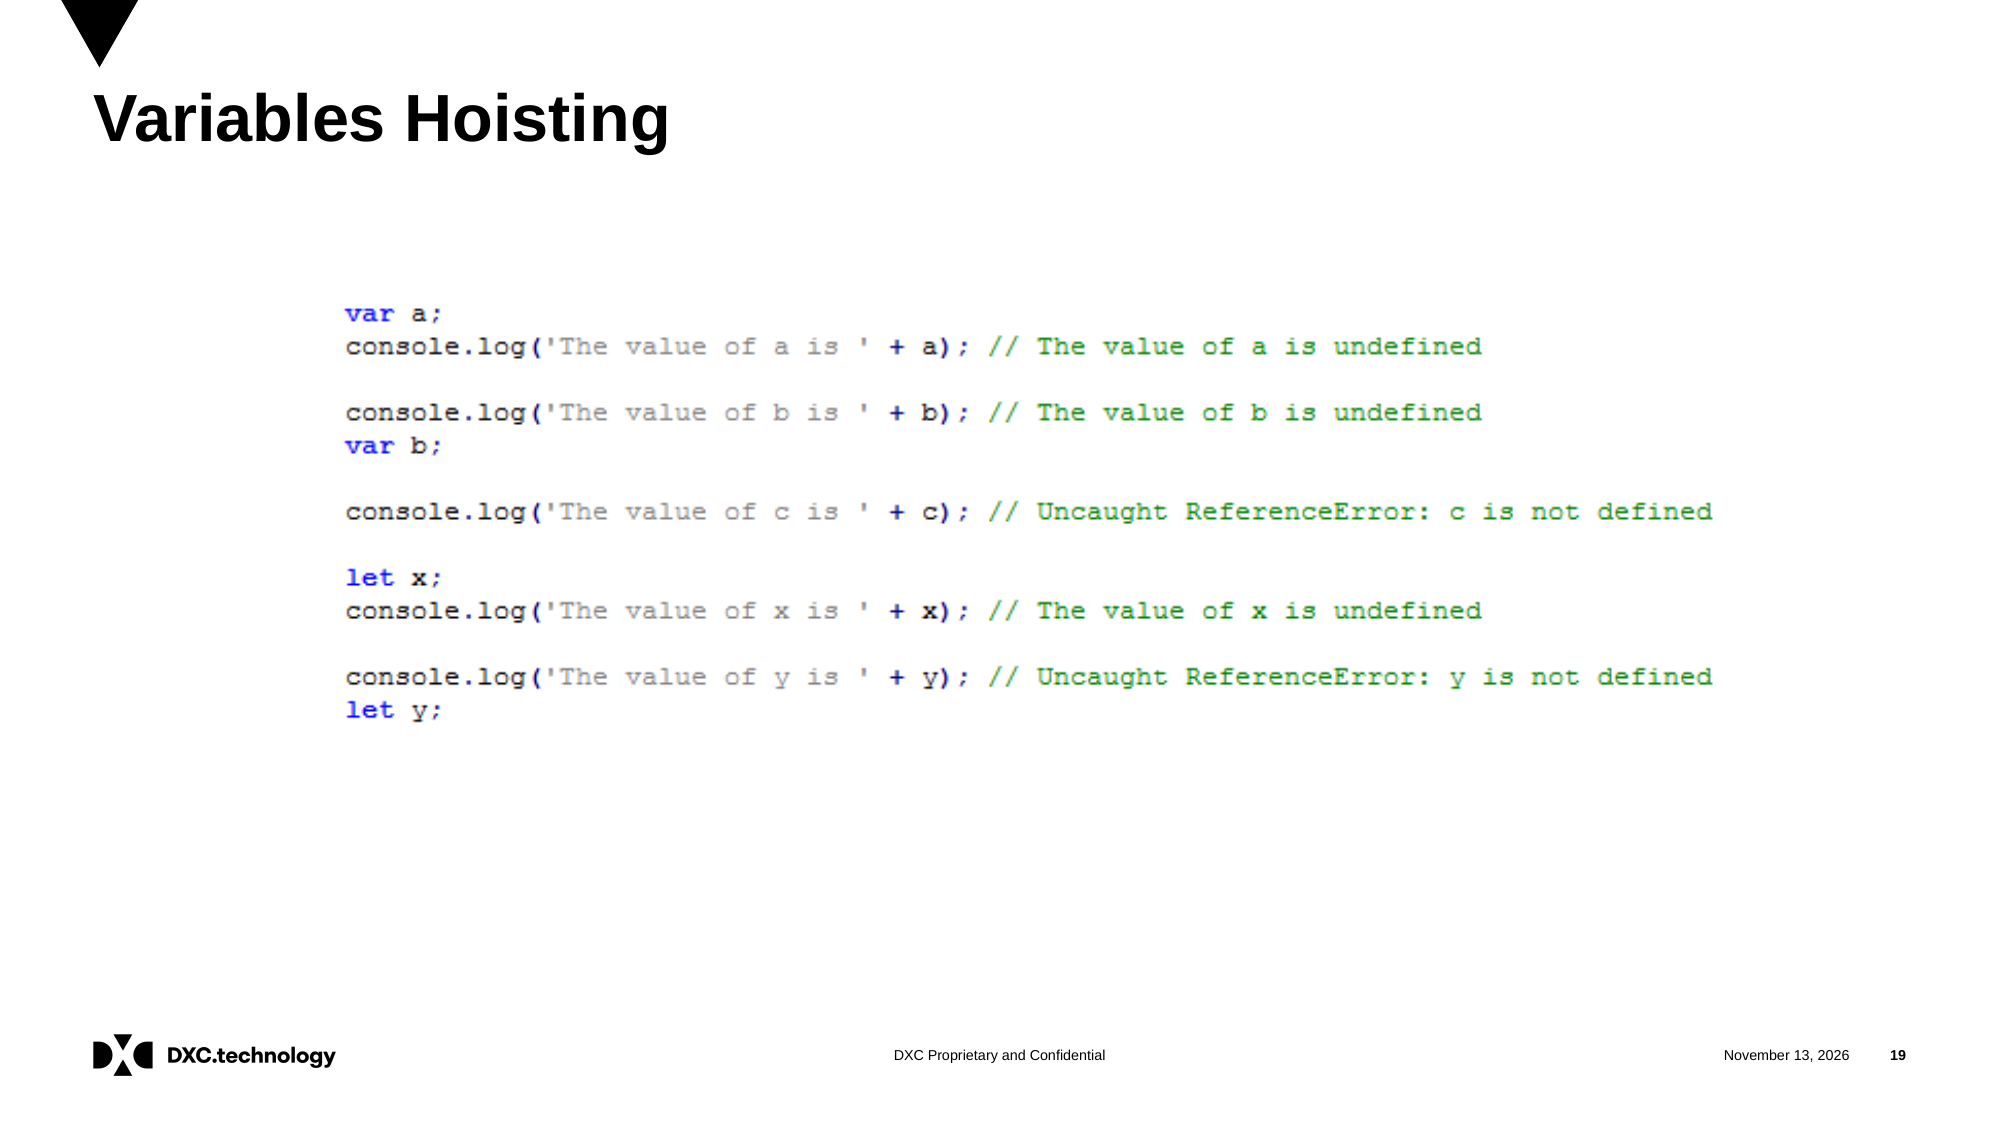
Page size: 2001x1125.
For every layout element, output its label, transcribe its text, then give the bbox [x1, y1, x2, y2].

picture [327, 299, 1750, 743]
title Variables Hoisting [93, 87, 1907, 282]
